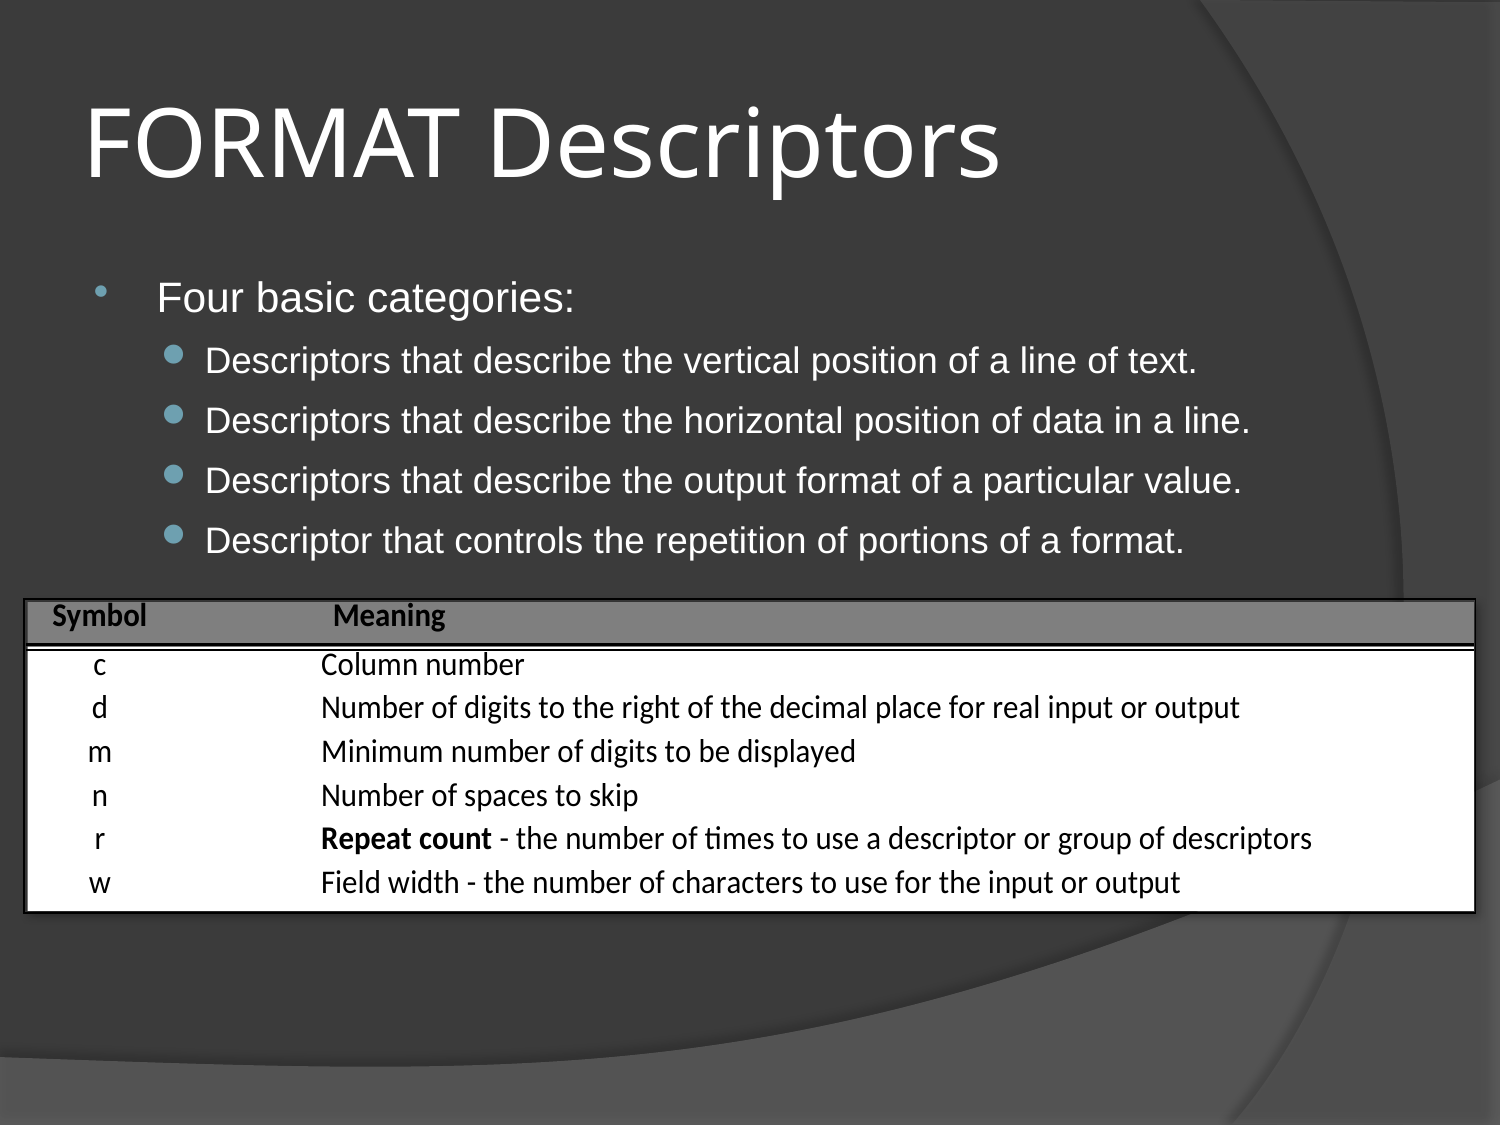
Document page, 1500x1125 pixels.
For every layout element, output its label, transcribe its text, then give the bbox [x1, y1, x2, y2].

list Four basic categories: Descriptors that describe the vertical position of a line of text. Descriptors that describe the horizontal position of data in a line. Descriptors that describe the output format of a particular value. Descriptor that controls the repetition of portions of a format. [75, 262, 1300, 593]
title FORMAT Descriptors [75, 45, 1300, 233]
picture [24, 599, 1476, 913]
